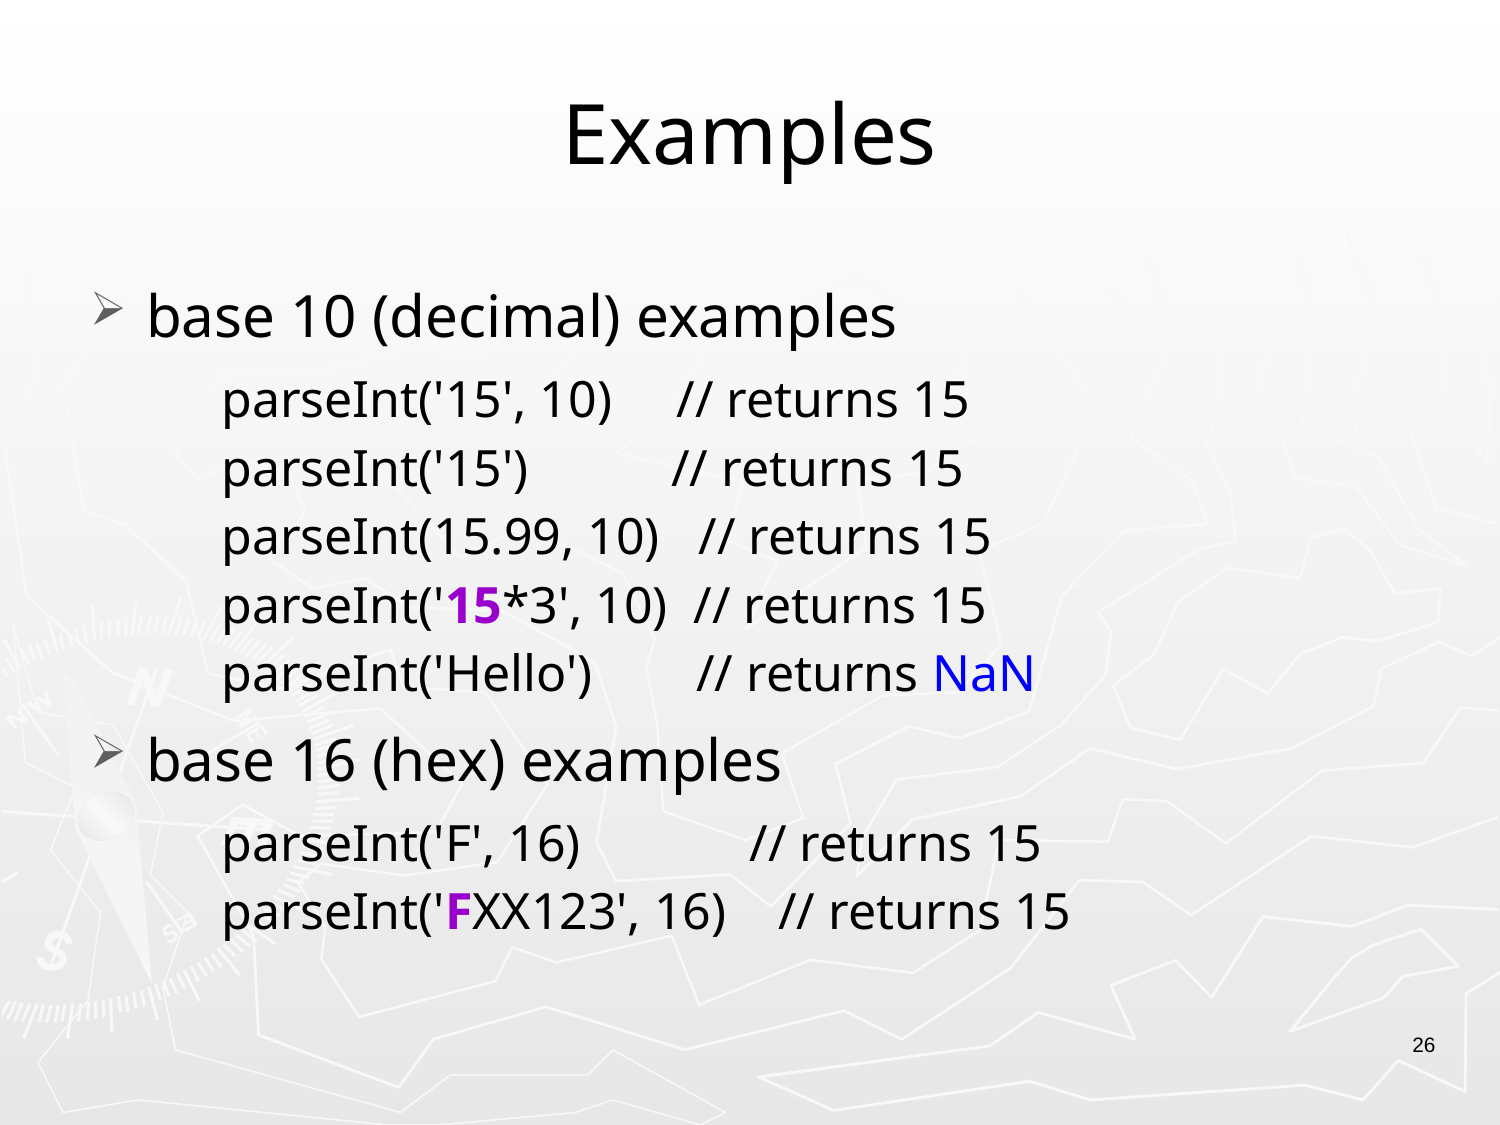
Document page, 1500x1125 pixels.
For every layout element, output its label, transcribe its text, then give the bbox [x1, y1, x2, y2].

slide_number 26 [1074, 1024, 1451, 1103]
title Examples [49, 37, 1451, 225]
list base 10 (decimal) examples parseInt('15', 10) // returns 15 parseInt('15') // returns 15 parseInt(15.99, 10) // returns 15 parseInt('15*3', 10) // returns 15 parseInt('Hello') // returns NaN base 16 (hex) examples parseInt('F', 16) // returns 15 parseInt('FXX123', 16) // returns 15 [75, 262, 1425, 1063]
